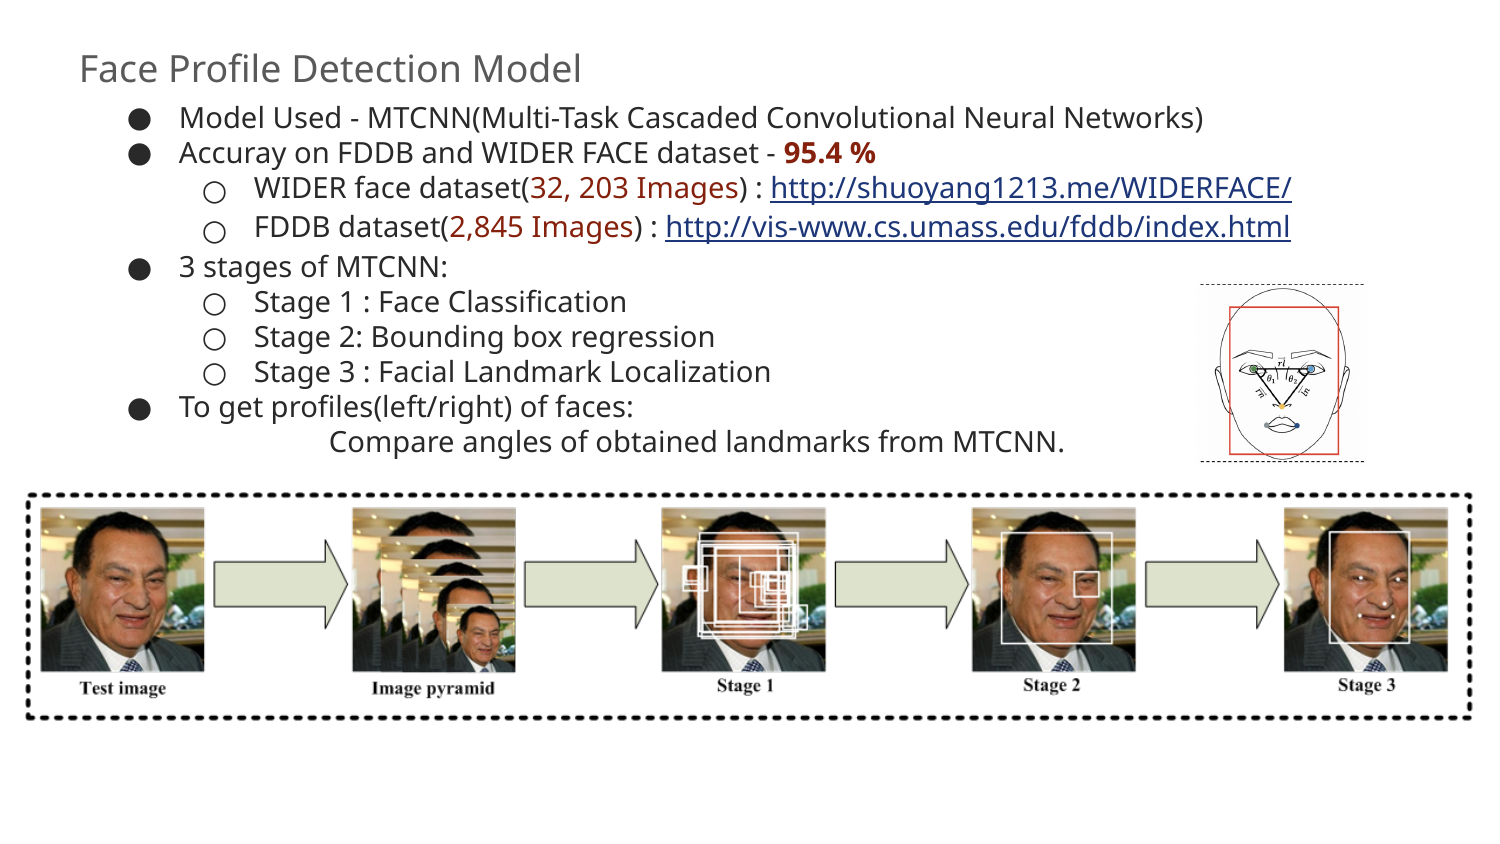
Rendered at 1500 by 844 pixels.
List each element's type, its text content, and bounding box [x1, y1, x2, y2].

picture [24, 491, 1476, 723]
picture [1195, 280, 1368, 469]
text_box Model Used - MTCNN(Multi-Task Cascaded Convolutional Neural Networks) Accuray on FDDB and WIDER FACE dataset - 95.4 % WIDER face dataset(32, 203 Images) : http://shuoyang1213.me/WIDERFACE/ FDDB dataset(2,845 Images) : http://vis-www.cs.umass.edu/fddb/index.html 3 stages of MTCNN: Stage 1 : Face Classification Stage 2: Bounding box regression Stage 3 : Facial Landmark Localization To get profiles(left/right) of faces: Compare angles of obtained landmarks from MTCNN. [88, 84, 1383, 474]
list Face Profile Detection Model [63, 30, 1327, 106]
